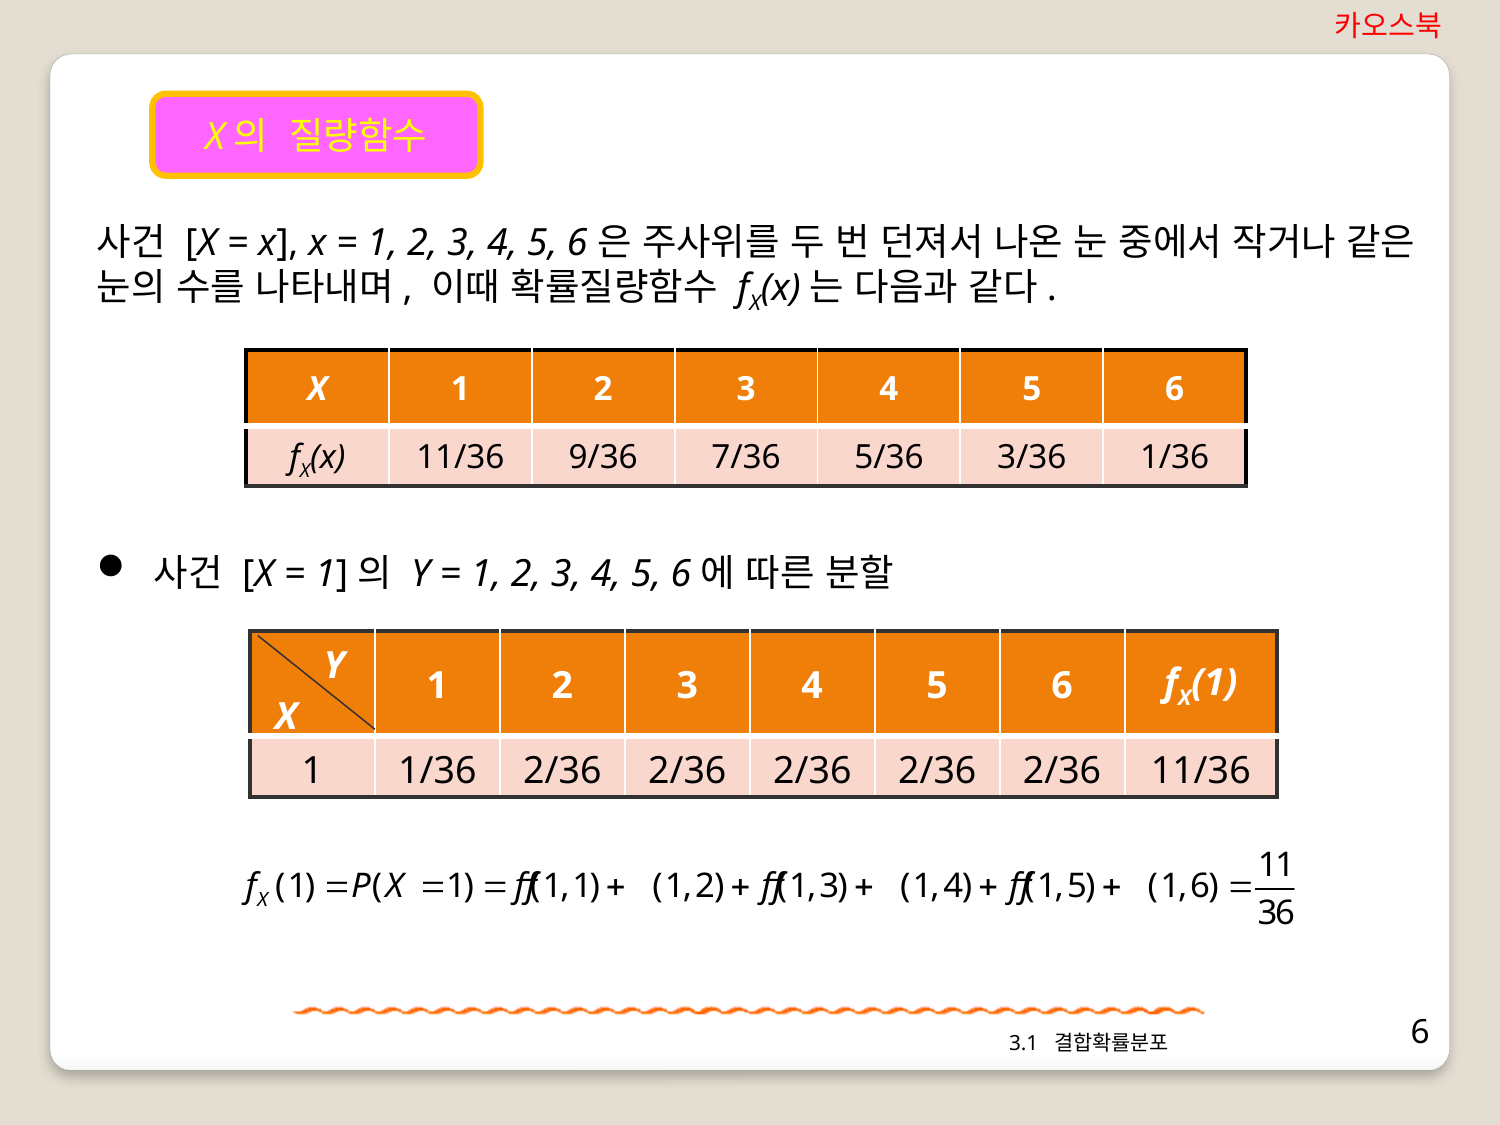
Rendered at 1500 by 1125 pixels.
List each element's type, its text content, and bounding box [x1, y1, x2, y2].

table_header Y X [252, 633, 374, 639]
table_cell 1 [252, 739, 374, 795]
table_cell 2/36 [626, 739, 749, 795]
table_cell 11/36 [1126, 739, 1275, 795]
table_header fX(1) [1126, 633, 1275, 733]
table_cell 2/36 [1001, 739, 1124, 795]
table_cell 1/36 [1104, 429, 1244, 484]
table_header X [248, 352, 388, 423]
table_header 5 [961, 352, 1102, 423]
table_cell fX(x) [248, 429, 388, 484]
table_cell 11/36 [390, 429, 531, 484]
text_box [257, 635, 376, 730]
table_cell 9/36 [533, 429, 674, 484]
table_header 1 [390, 352, 531, 423]
table_cell 3/36 [961, 429, 1102, 484]
text_box X의 질량함수 [148, 90, 484, 180]
table_cell 2/36 [876, 739, 999, 795]
text_box 카오스북 [1277, 0, 1500, 50]
table_header 2 [501, 633, 624, 733]
table_header 6 [1104, 352, 1244, 423]
table_header 3 [626, 633, 749, 733]
footer 3.1 결합확률분포 [994, 1002, 1369, 1063]
table_cell 1/36 [376, 739, 499, 795]
table_cell 2/36 [751, 739, 874, 795]
slide_number 6 [1369, 1002, 1445, 1063]
table_header 3 [676, 352, 817, 423]
table_cell 7/36 [676, 429, 817, 484]
table_header 4 [751, 633, 874, 733]
text_box 사건 [X = 1]의 Y = 1, 2, 3, 4, 5, 6에 따른 분할 [82, 541, 1442, 601]
table_header 1 [376, 633, 499, 733]
table_cell 5/36 [818, 429, 959, 484]
table_header 6 [1001, 633, 1124, 733]
table_header 5 [876, 633, 999, 733]
text_box 사건 [X = x], x = 1, 2, 3, 4, 5, 6은 주사위를 두 번 던져서 나온 눈 중에서 작거나 같은 눈의 수를 나타내며, 이때 확률질량함수 fX(x)는 다음과 같다. [82, 210, 1442, 322]
table_cell 2/36 [501, 739, 624, 795]
picture [281, 1003, 1219, 1020]
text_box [234, 843, 1302, 932]
table_header 4 [818, 352, 959, 423]
table_header 2 [533, 352, 674, 423]
